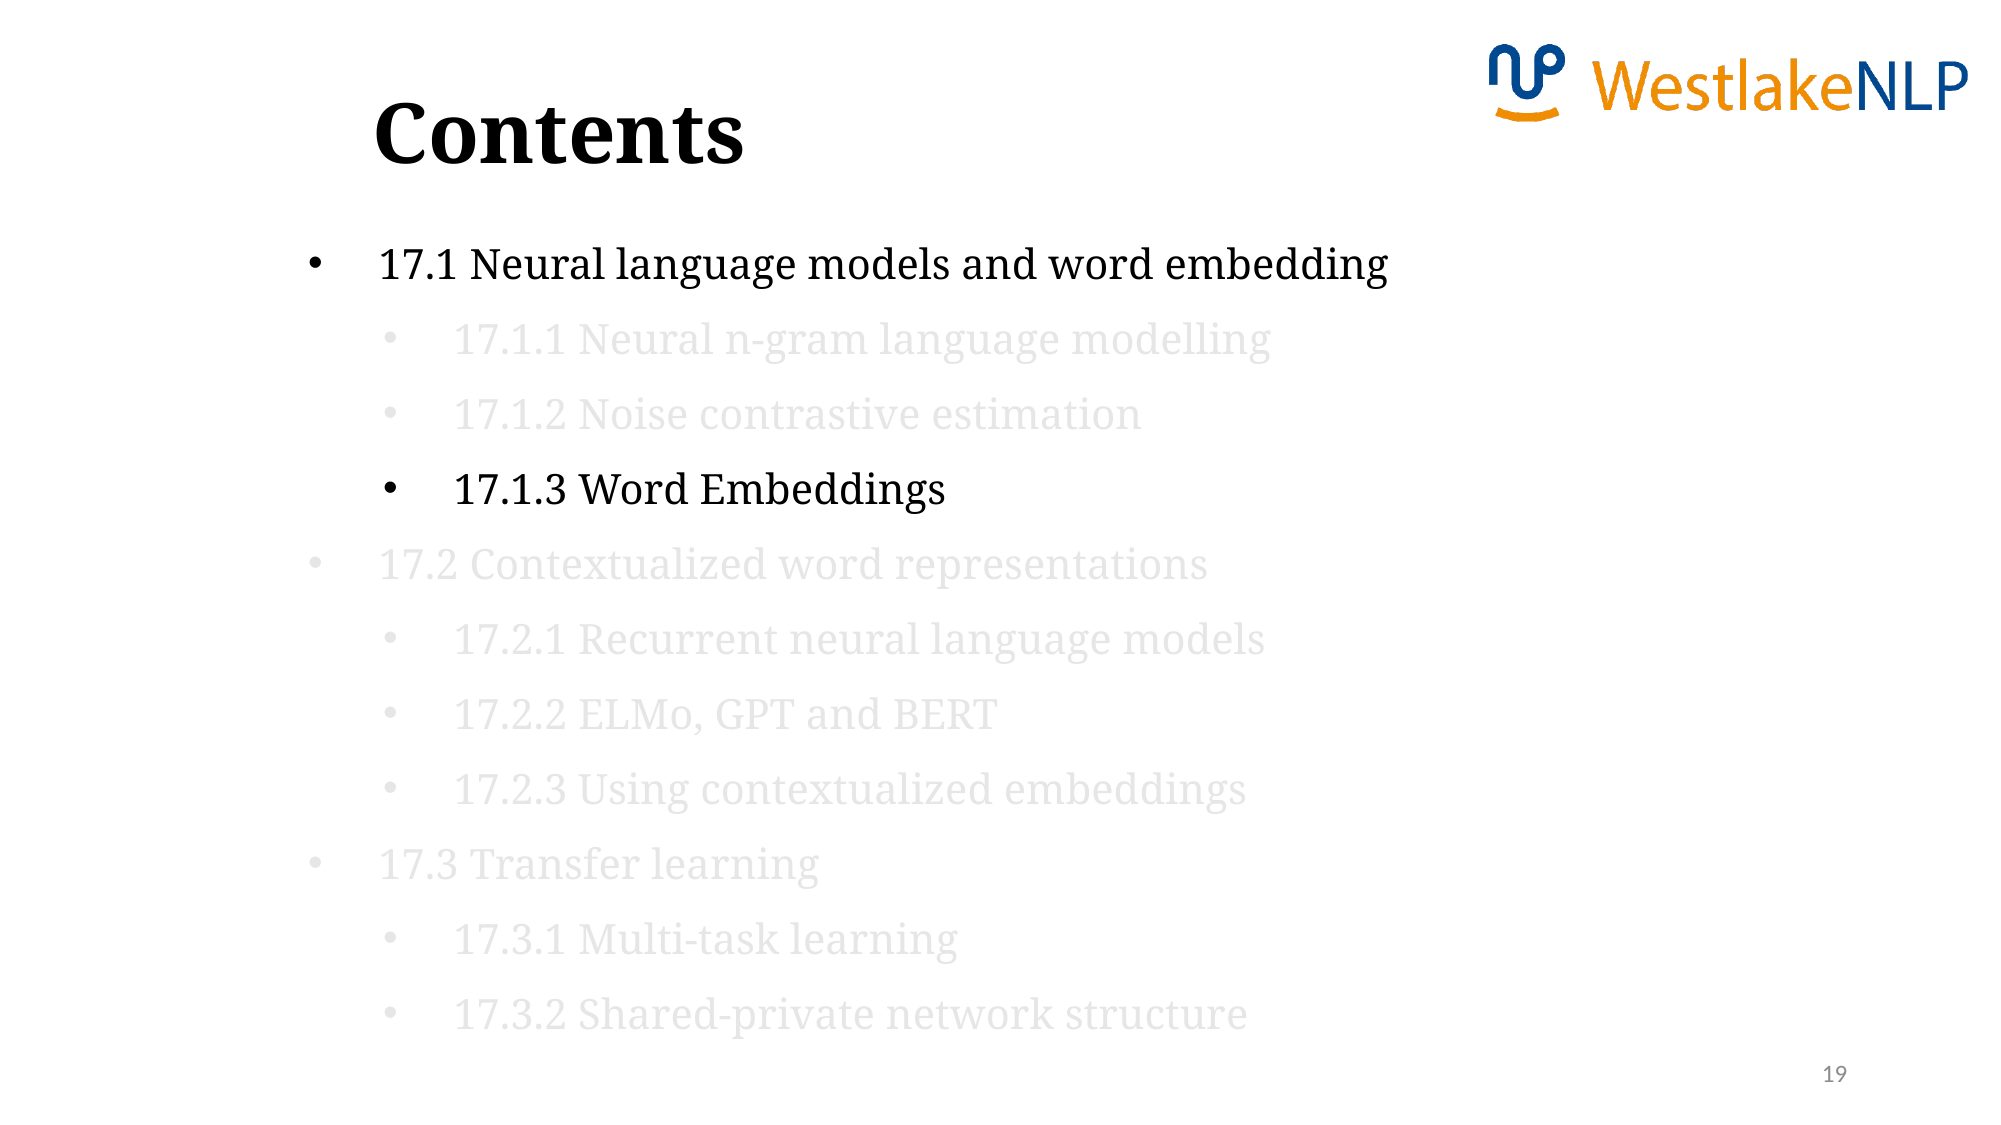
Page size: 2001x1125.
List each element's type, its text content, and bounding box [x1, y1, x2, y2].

text_box 17.1 Neural language models and word embedding 17.1.1 Neural n-gram language modelling 17.1.2 Noise contrastive estimation 17.1.3 Word Embeddings 17.2 Contextualized word representations 17.2.1 Recurrent neural language models 17.2.2 ELMo, GPT and BERT 17.2.3 Using contextualized embeddings 17.3 Transfer learning 17.3.1 Multi-task learning 17.3.2 Shared-private network structure [293, 205, 1404, 1045]
text_box Contents [357, 72, 859, 188]
slide_number 19 [1412, 1042, 1863, 1103]
picture [1459, 0, 2000, 170]
